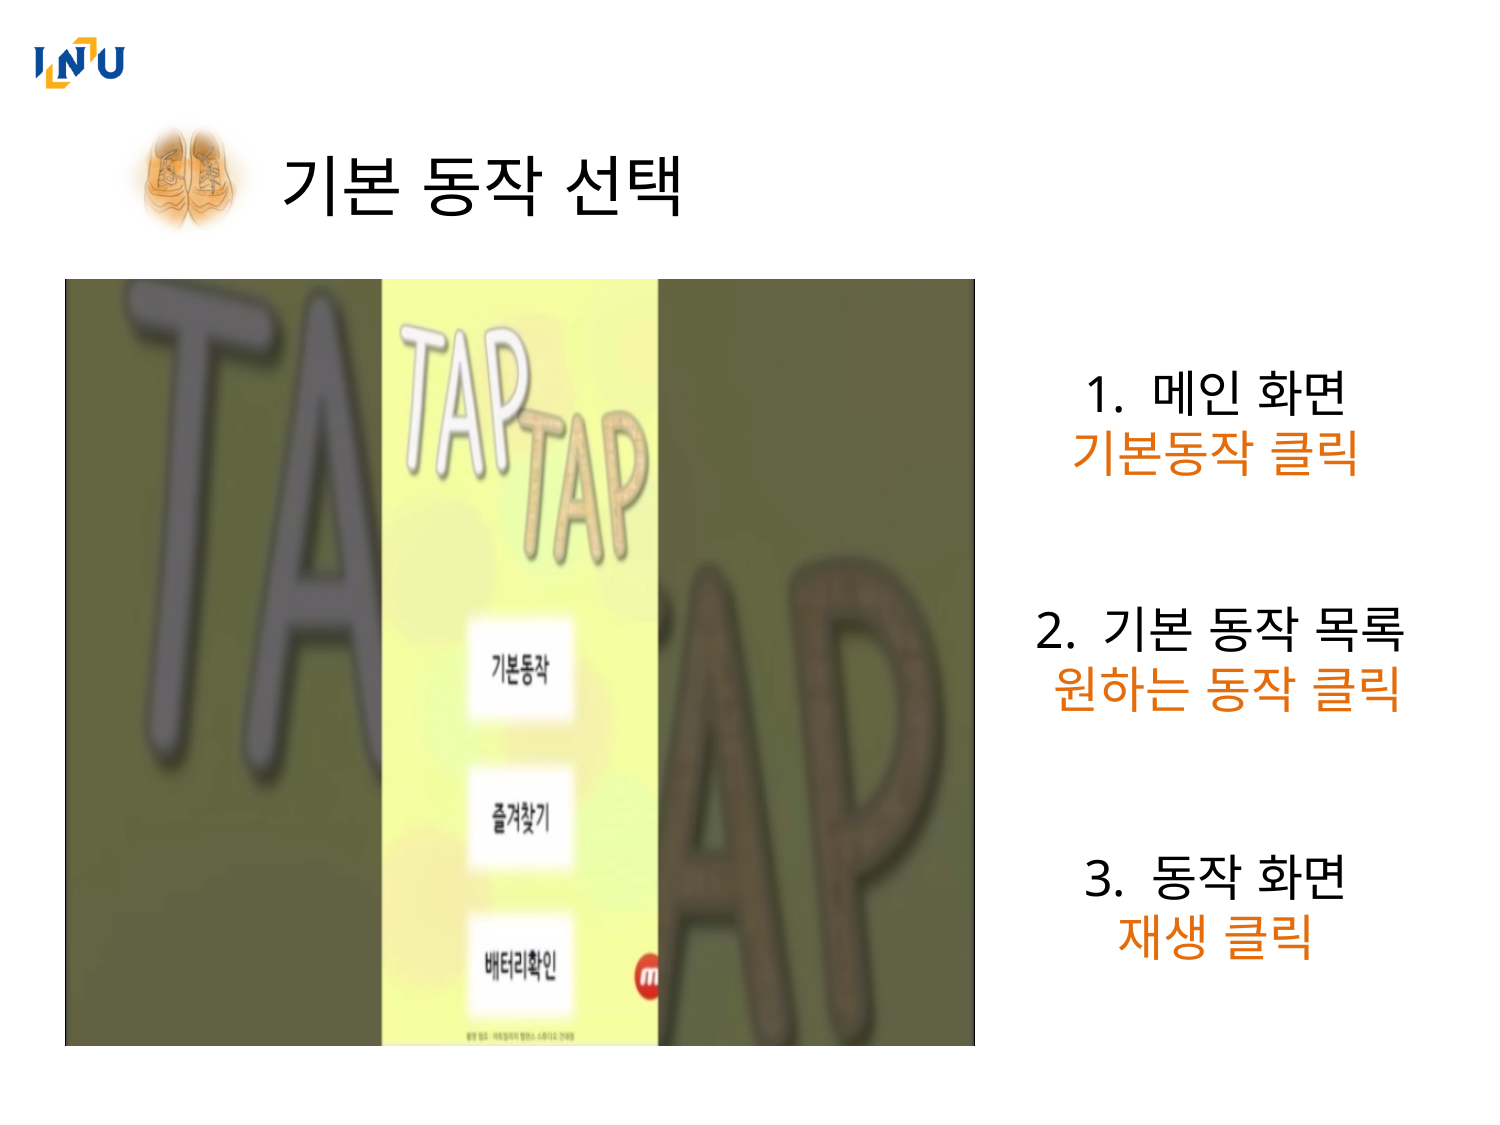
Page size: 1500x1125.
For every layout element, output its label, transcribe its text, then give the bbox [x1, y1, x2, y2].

picture [29, 30, 129, 93]
text_box 2. 기본 동작 목록 원하는 동작 클릭 [998, 591, 1459, 727]
text_box 기본 동작 선택 [270, 137, 786, 232]
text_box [64, 278, 976, 1047]
text_box 3. 동작 화면 재생 클릭 [986, 839, 1447, 975]
picture [111, 113, 266, 244]
text_box 1. 메인 화면 기본동작 클릭 [986, 355, 1447, 490]
